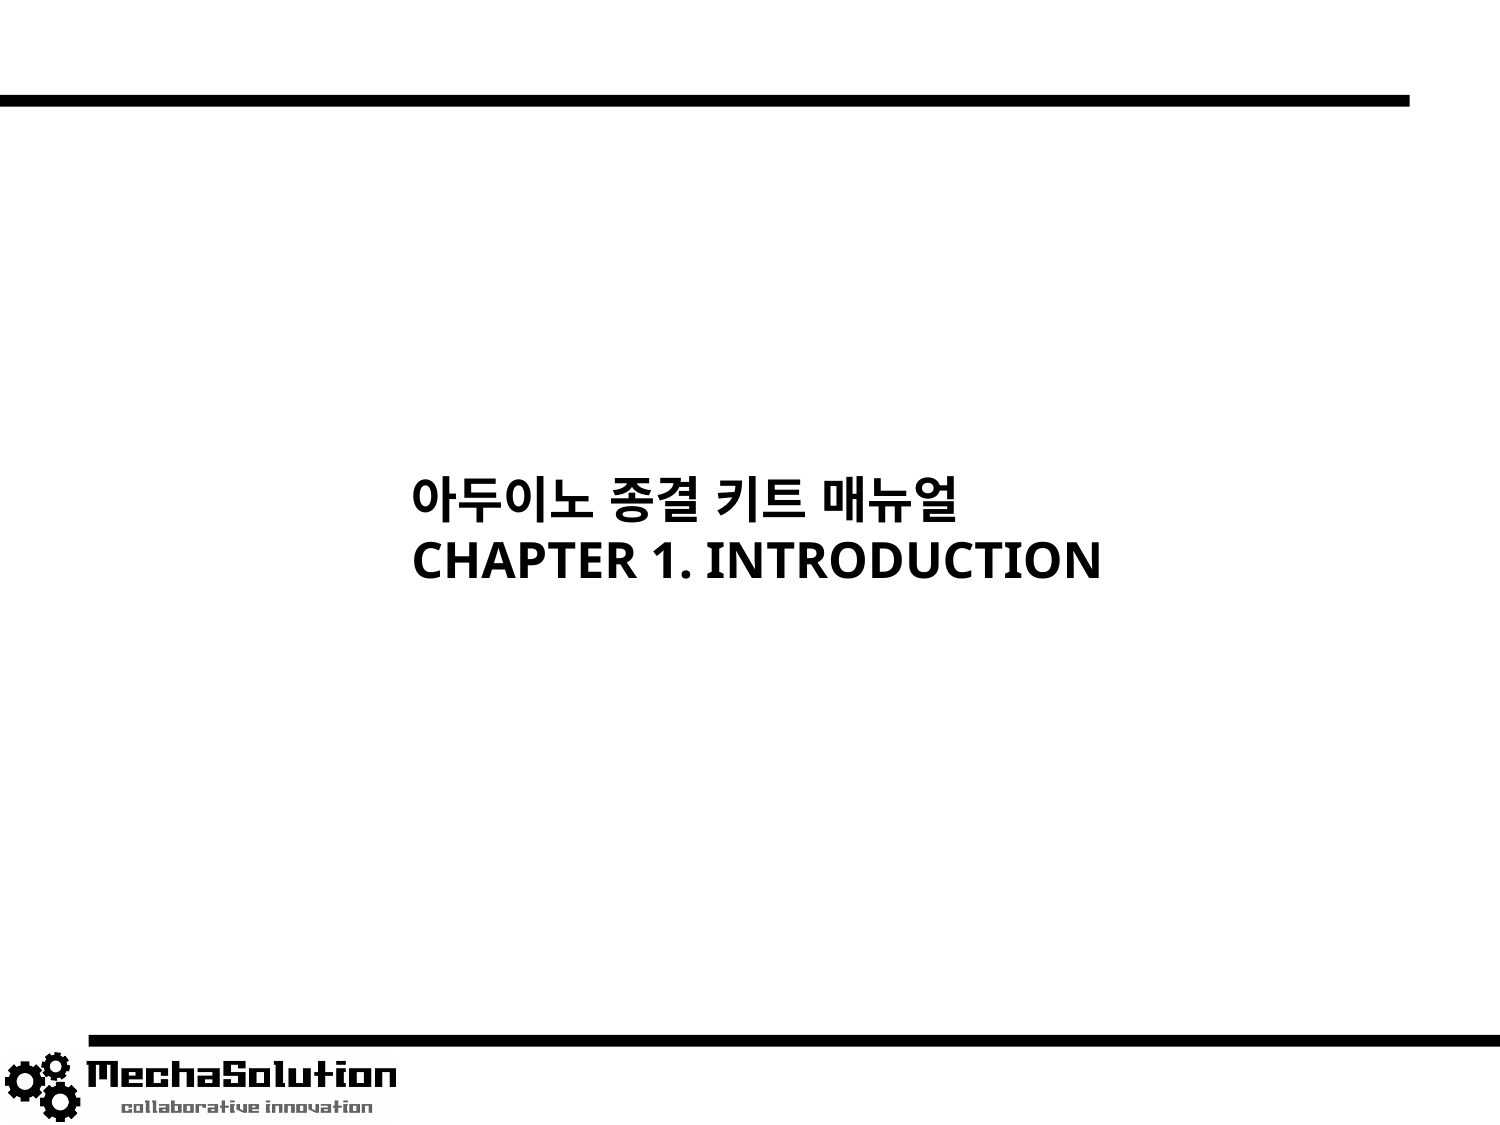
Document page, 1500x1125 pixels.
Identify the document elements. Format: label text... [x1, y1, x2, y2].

picture [5, 1052, 396, 1123]
text_box [0, 93, 1412, 109]
text_box 아두이노 종결 키트 매뉴얼 CHAPTER 1. INTRODUCTION [396, 461, 1119, 597]
text_box [86, 1033, 1500, 1049]
